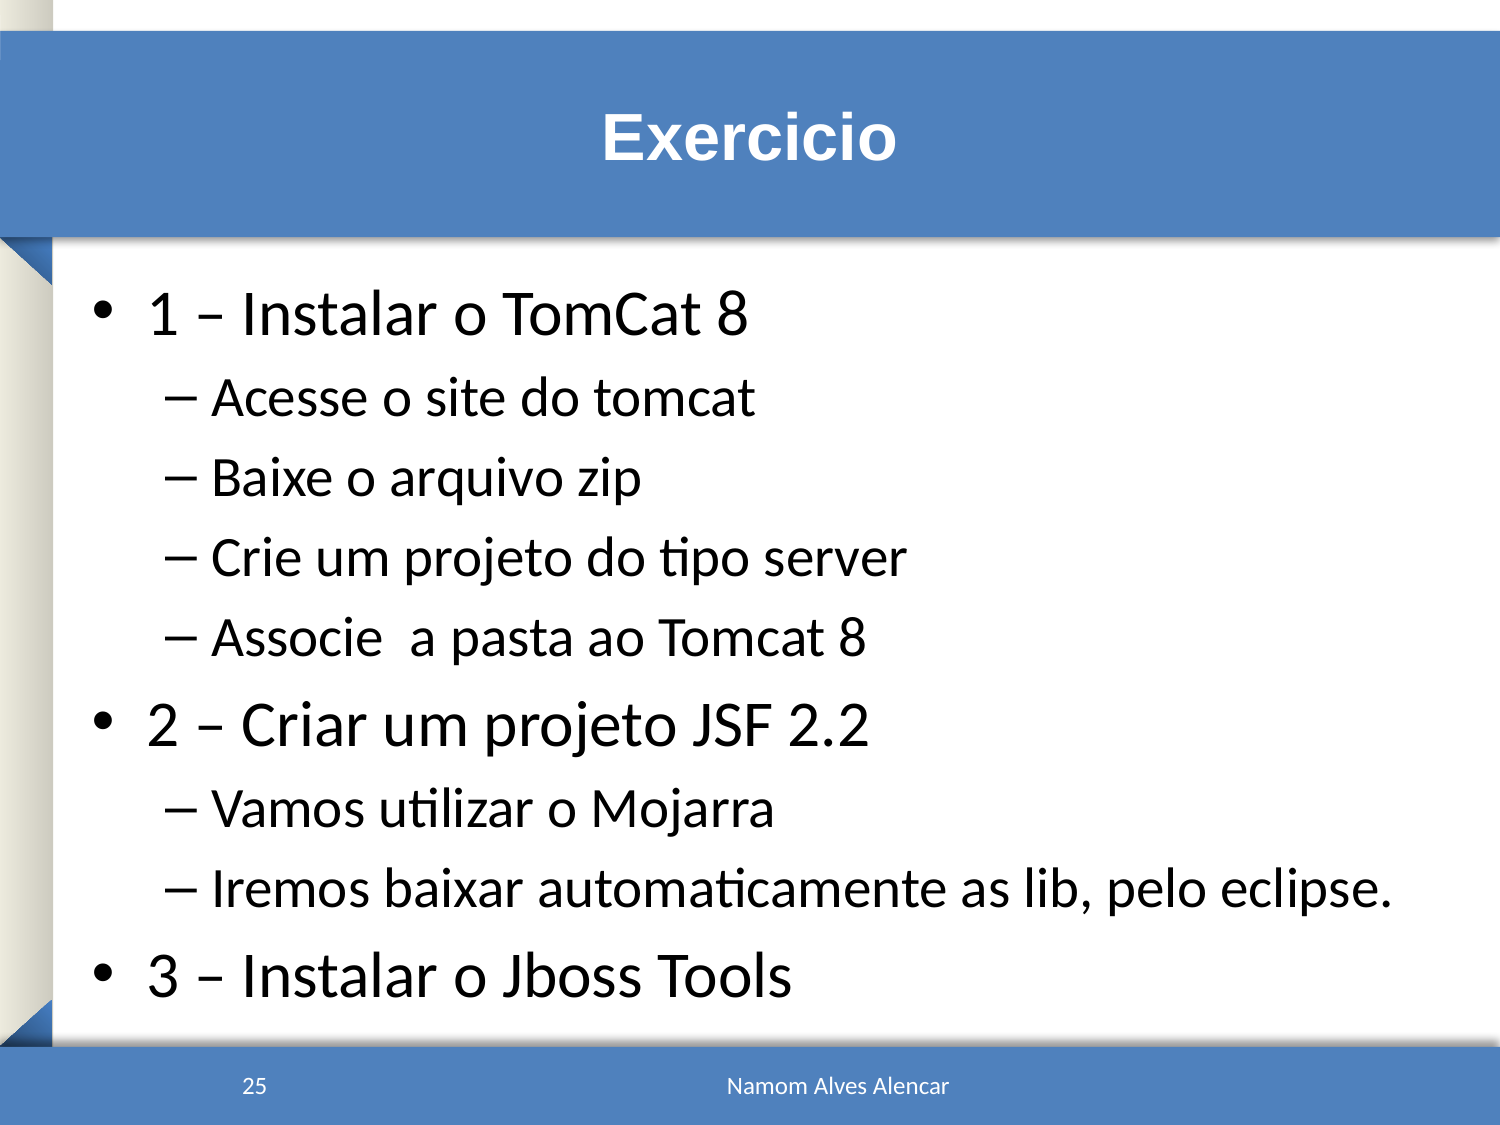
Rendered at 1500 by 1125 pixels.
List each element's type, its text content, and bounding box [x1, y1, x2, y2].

title Exercicio [53, 57, 1447, 211]
list 1 – Instalar o TomCat 8 Acesse o site do tomcat Baixe o arquivo zip Crie um projeto do tipo server Associe a pasta ao Tomcat 8 2 – Criar um projeto JSF 2.2 Vamos utilizar o Mojarra Iremos baixar automaticamente as lib, pelo eclipse. 3 – Instalar o Jboss Tools [76, 262, 1483, 1024]
footer Namom Alves Alencar [601, 1054, 1077, 1115]
slide_number 25 [227, 1054, 578, 1115]
